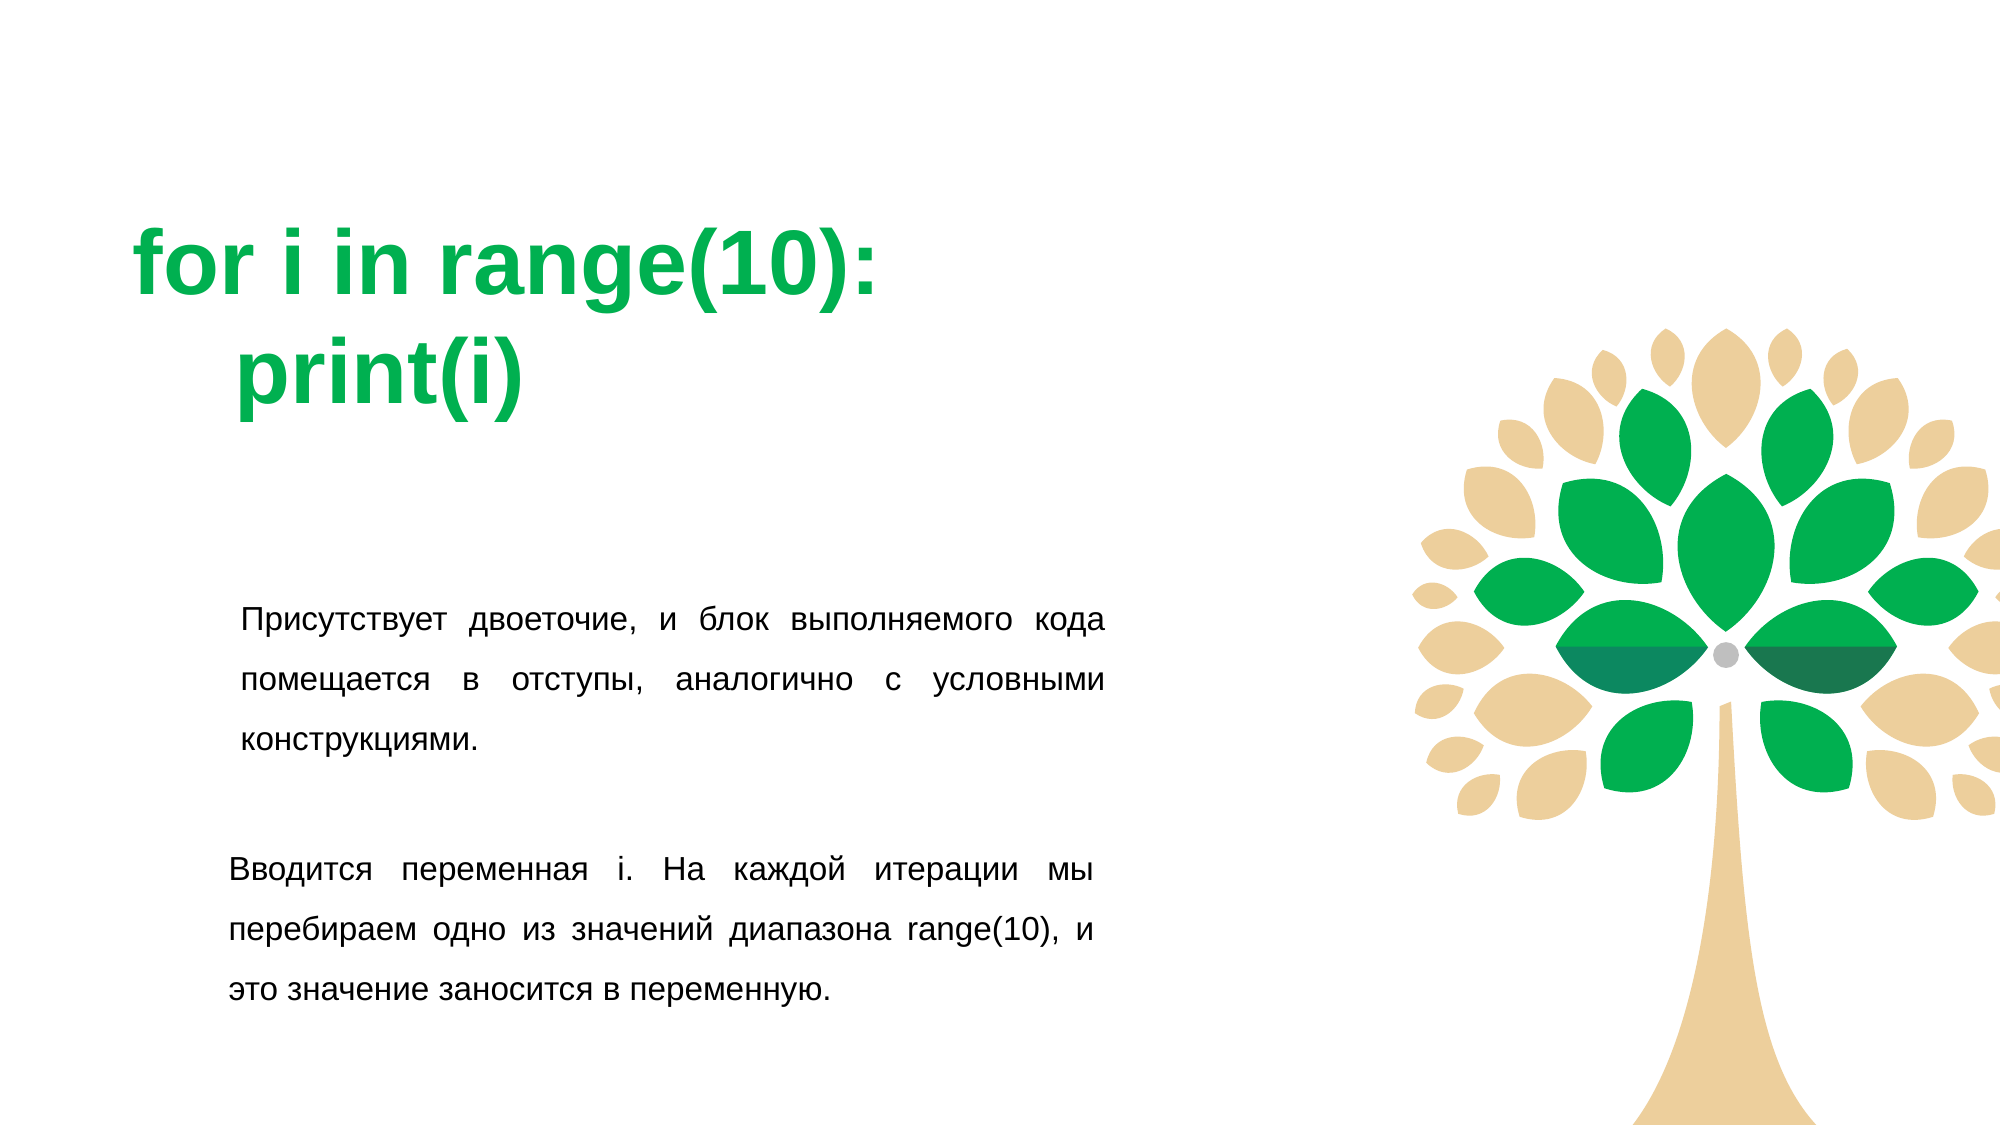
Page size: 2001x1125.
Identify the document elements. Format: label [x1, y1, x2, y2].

text_box [117, 195, 1122, 1017]
text_box [1631, 820, 1818, 1125]
text_box [1412, 328, 2000, 820]
